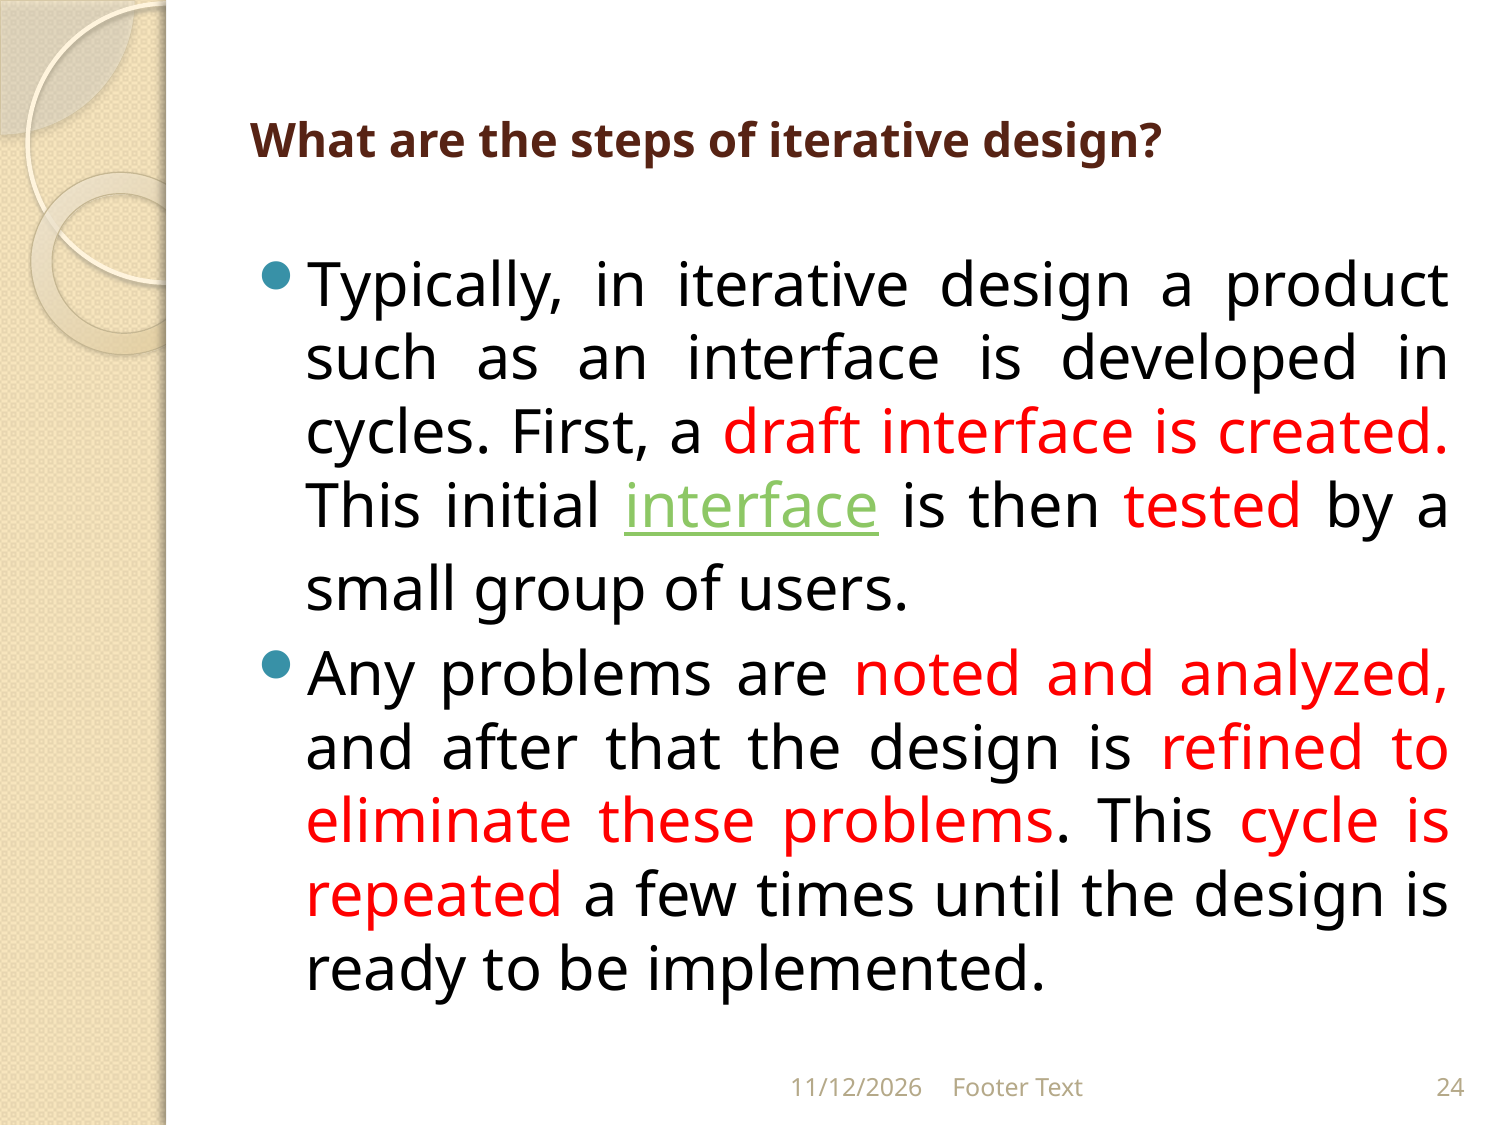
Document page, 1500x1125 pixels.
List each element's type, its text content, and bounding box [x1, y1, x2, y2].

list Typically, in iterative design a product such as an interface is developed in cycles. First, a draft interface is created. This initial interface is then tested by a small group of users. Any problems are noted and analyzed, and after that the design is refined to eliminate these problems. This cycle is repeated a few times until the design is ready to be implemented. [235, 237, 1466, 1025]
slide_number 24 [1413, 1034, 1488, 1113]
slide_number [587, 1034, 937, 1113]
footer Footer Text [937, 1034, 1413, 1113]
title What are the steps of iterative design? [235, 45, 1466, 233]
